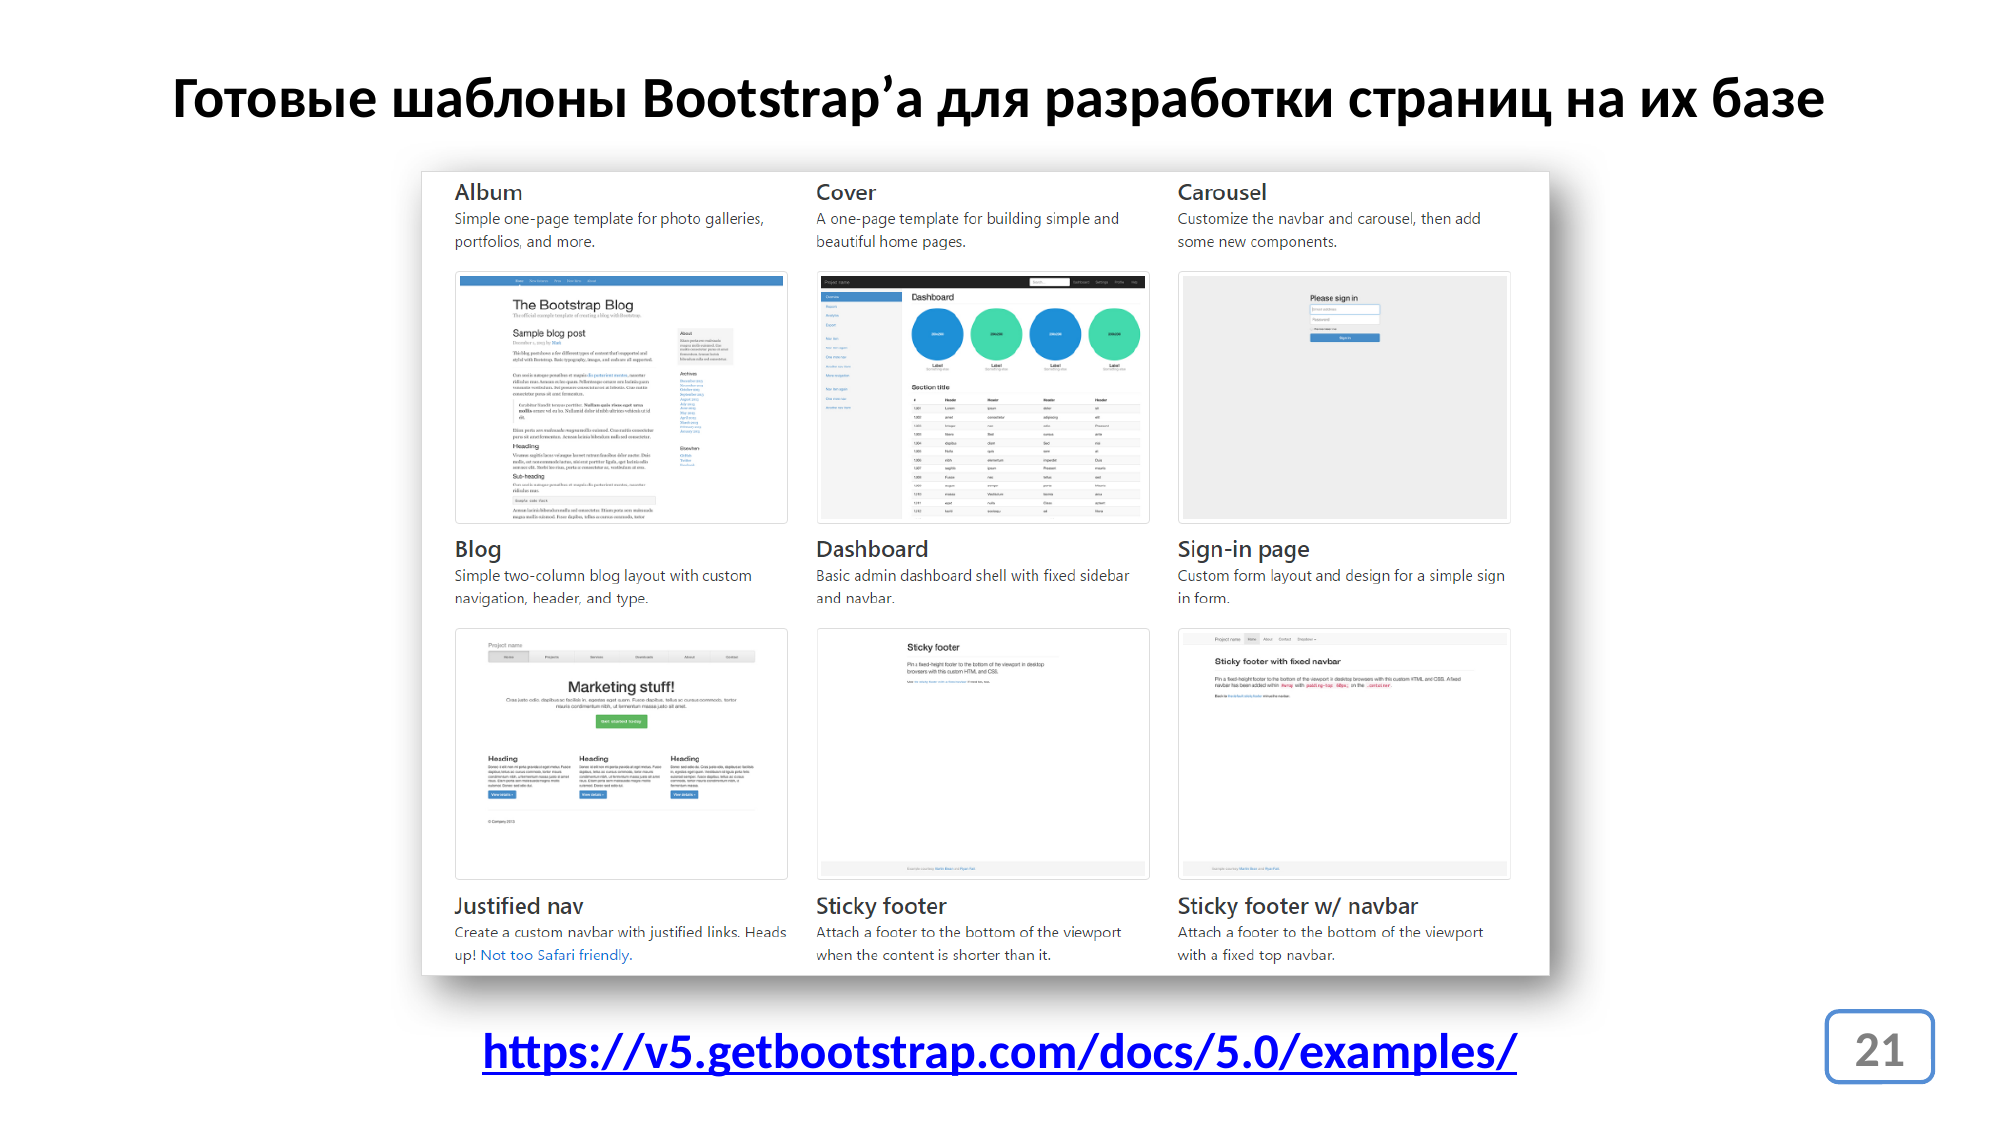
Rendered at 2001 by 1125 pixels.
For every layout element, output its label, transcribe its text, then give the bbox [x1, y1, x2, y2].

text_box Готовые шаблоны Bootstrap’а для разработки страниц на их базе [0, 51, 2000, 137]
picture [420, 170, 1550, 977]
text_box https://v5.getbootstrap.com/docs/5.0/examples/ [0, 1011, 2000, 1087]
